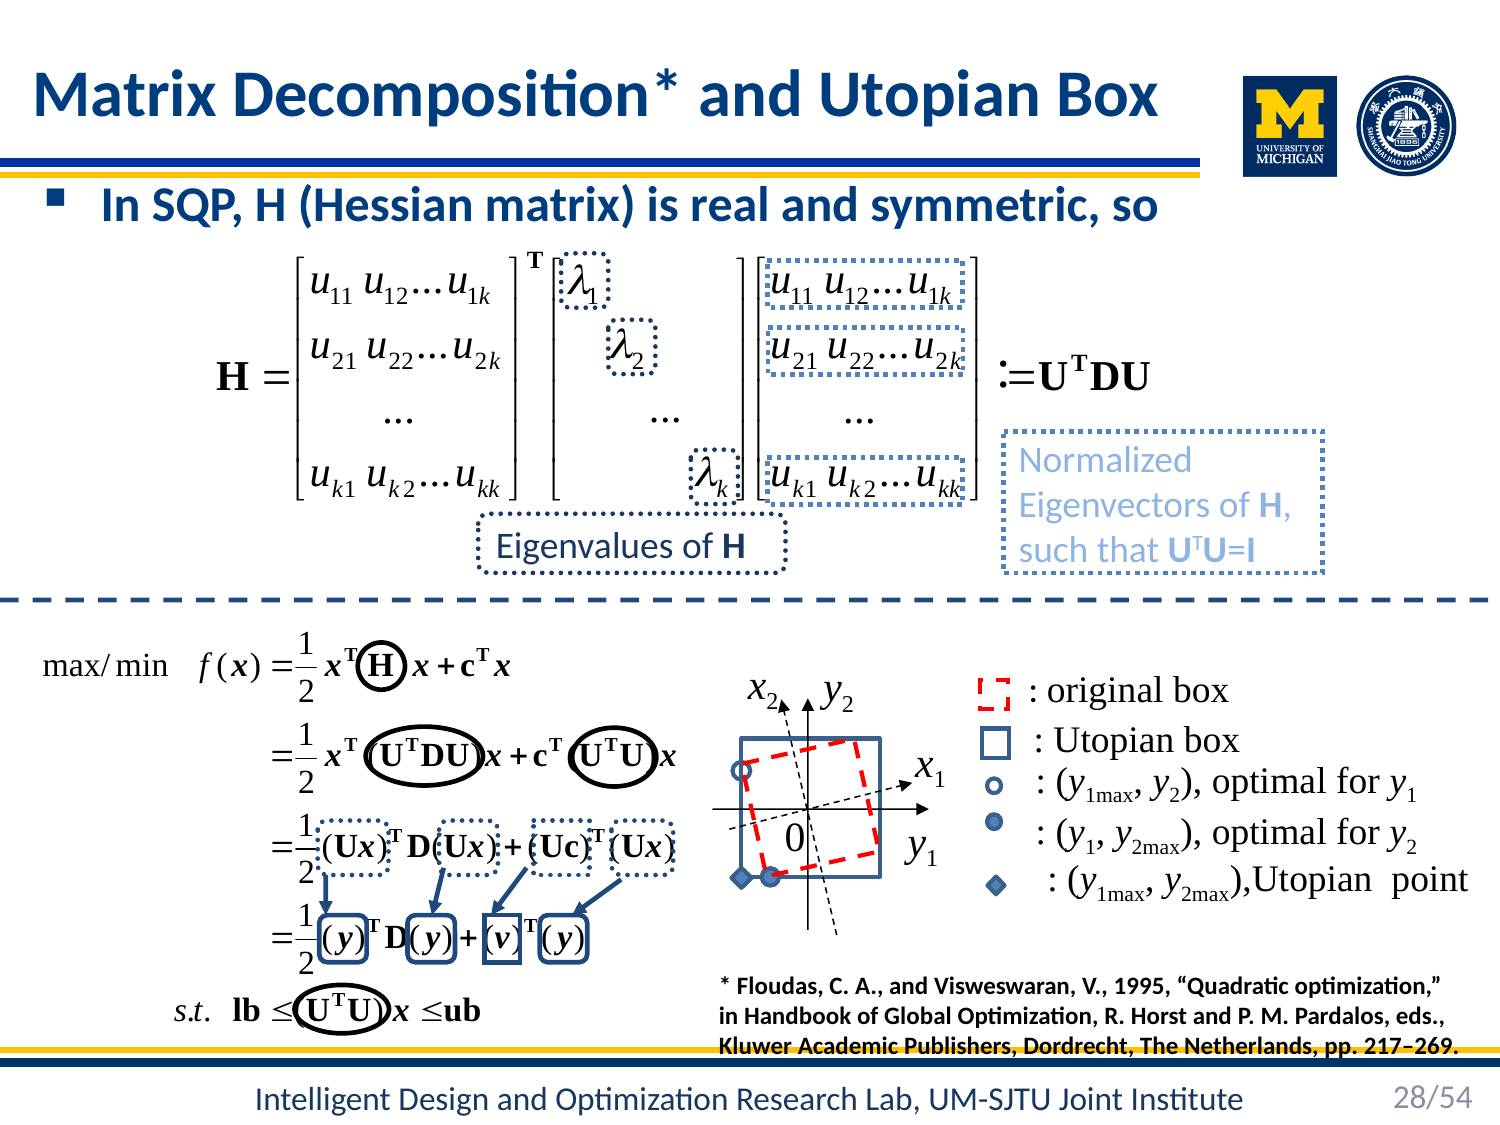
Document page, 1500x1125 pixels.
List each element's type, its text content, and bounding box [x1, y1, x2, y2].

text_box Normalized Eigenvectors of H, such that UTU=I [1003, 431, 1323, 573]
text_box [712, 652, 725, 931]
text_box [37, 622, 684, 1036]
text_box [729, 649, 1489, 936]
text_box Eigenvalues of H [478, 518, 786, 573]
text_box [209, 241, 1161, 511]
text_box In SQP, H (Hessian matrix) is real and symmetric, so [29, 164, 1442, 255]
slide_number 28/54 [1345, 1065, 1488, 1125]
text_box * Floudas, C. A., and Visweswaran, V., 1995, “Quadratic optimization,” in Handbook of Global Optimization, R. Horst and P. M. Pardalos, eds., Kluwer Academic Publishers, Dordrecht, The Netherlands, pp. 217–269. [704, 962, 1477, 1068]
title Matrix Decomposition* and Utopian Box [17, 37, 1199, 143]
picture [1228, 68, 1463, 182]
